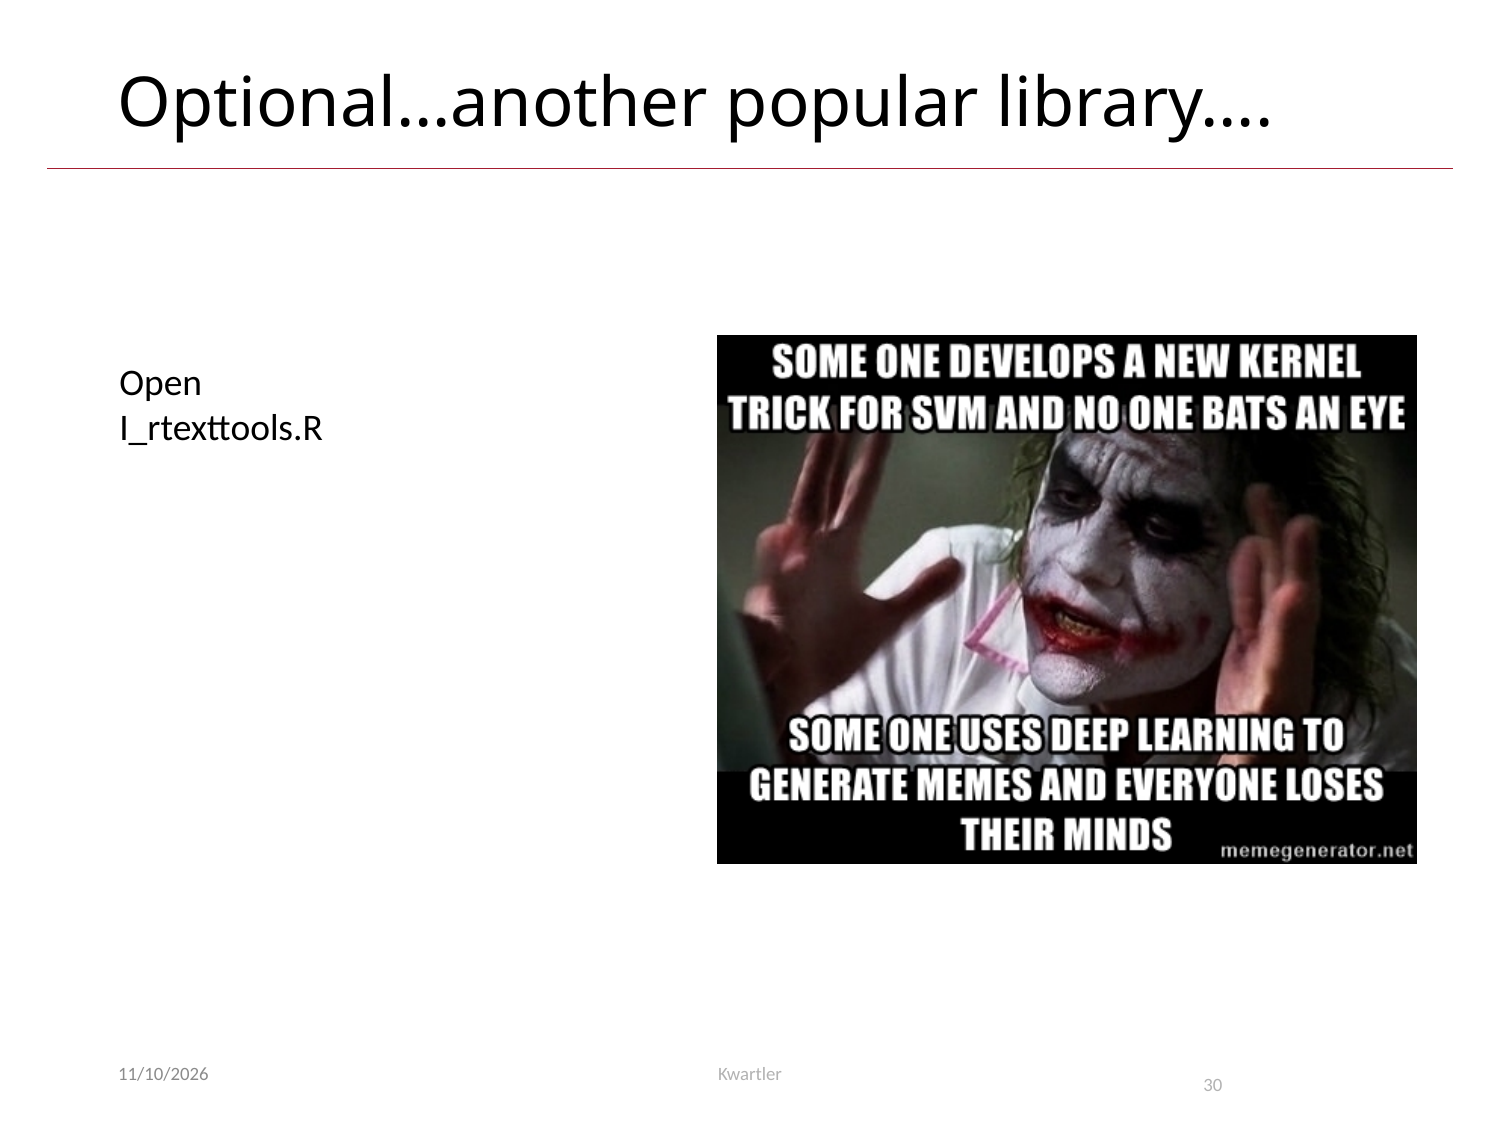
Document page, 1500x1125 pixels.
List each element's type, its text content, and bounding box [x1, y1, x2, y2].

title Optional…another popular library…. [103, 59, 1397, 157]
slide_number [103, 1042, 441, 1103]
picture [717, 335, 1417, 864]
slide_number 30 [1188, 1042, 1330, 1103]
text_box Open I_rtexttools.R [104, 350, 338, 456]
footer Kwartler [496, 1042, 1004, 1103]
